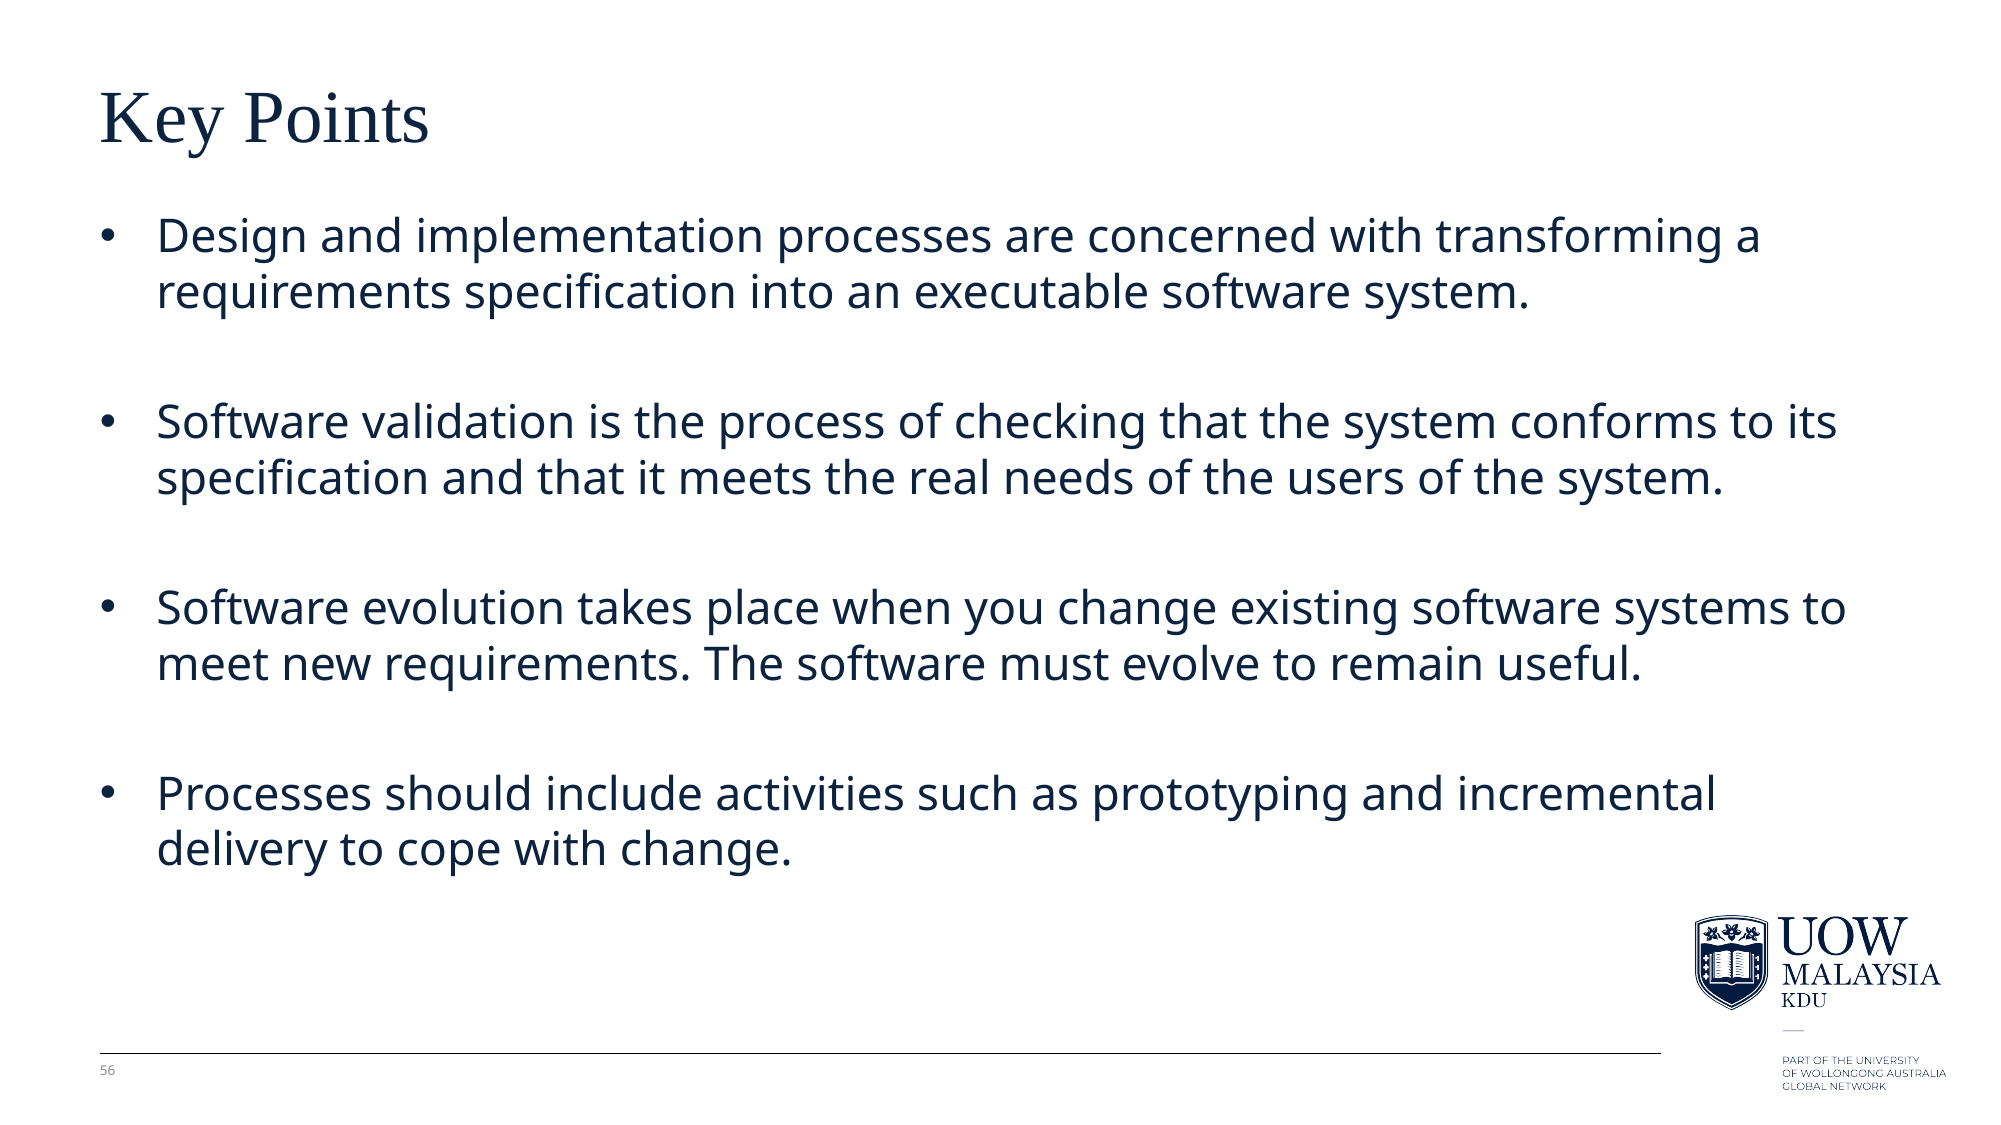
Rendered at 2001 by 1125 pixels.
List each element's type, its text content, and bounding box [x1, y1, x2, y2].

title Key Points [99, 67, 1661, 206]
slide_number 56 [99, 1059, 180, 1091]
list Design and implementation processes are concerned with transforming a requirements specification into an executable software system. Software validation is the process of checking that the system conforms to its specification and that it meets the real needs of the users of the system. Software evolution takes place when you change existing software systems to meet new requirements. The software must evolve to remain useful. Processes should include activities such as prototyping and incremental delivery to cope with change. [99, 206, 1864, 969]
picture [1695, 915, 1947, 1091]
